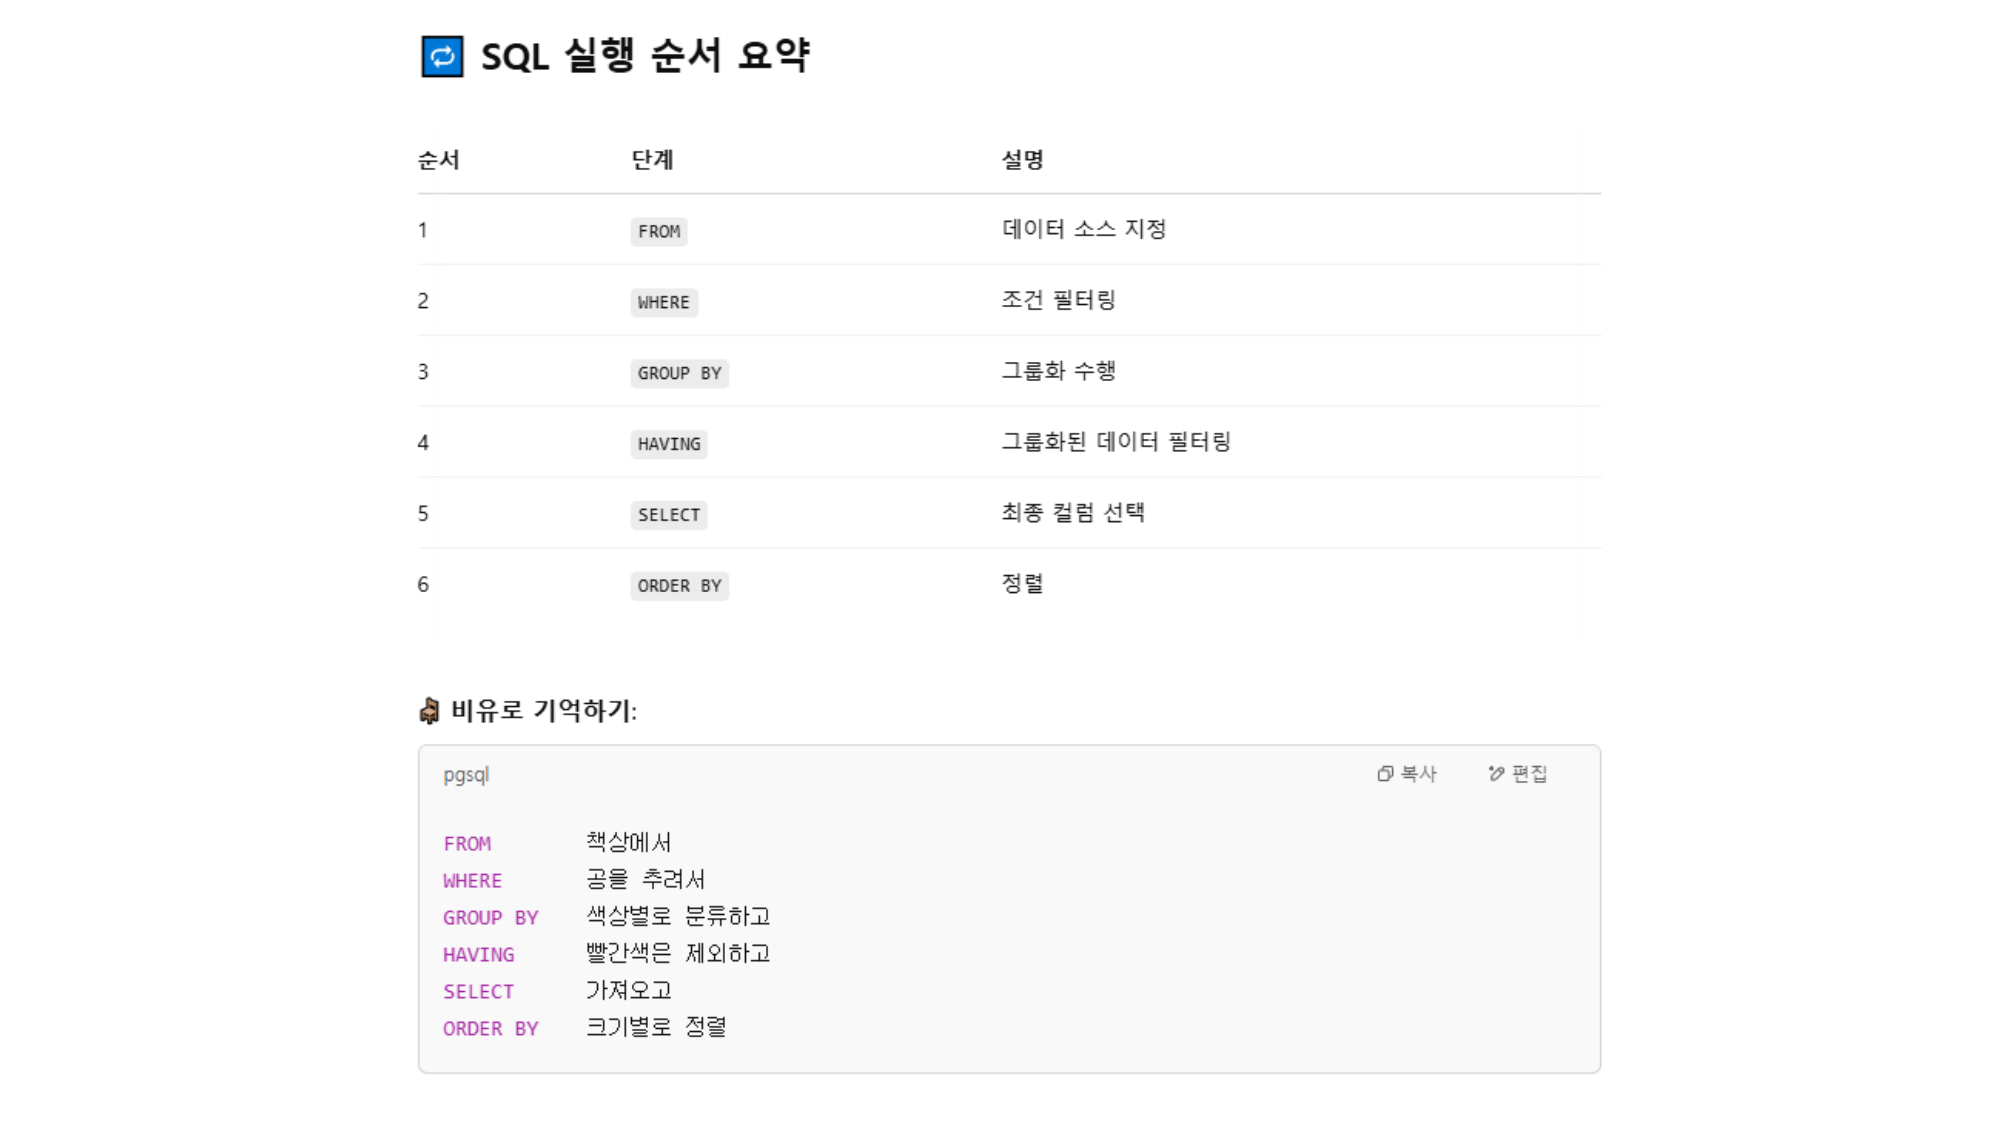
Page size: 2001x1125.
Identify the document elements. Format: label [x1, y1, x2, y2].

picture [332, 0, 1668, 1125]
